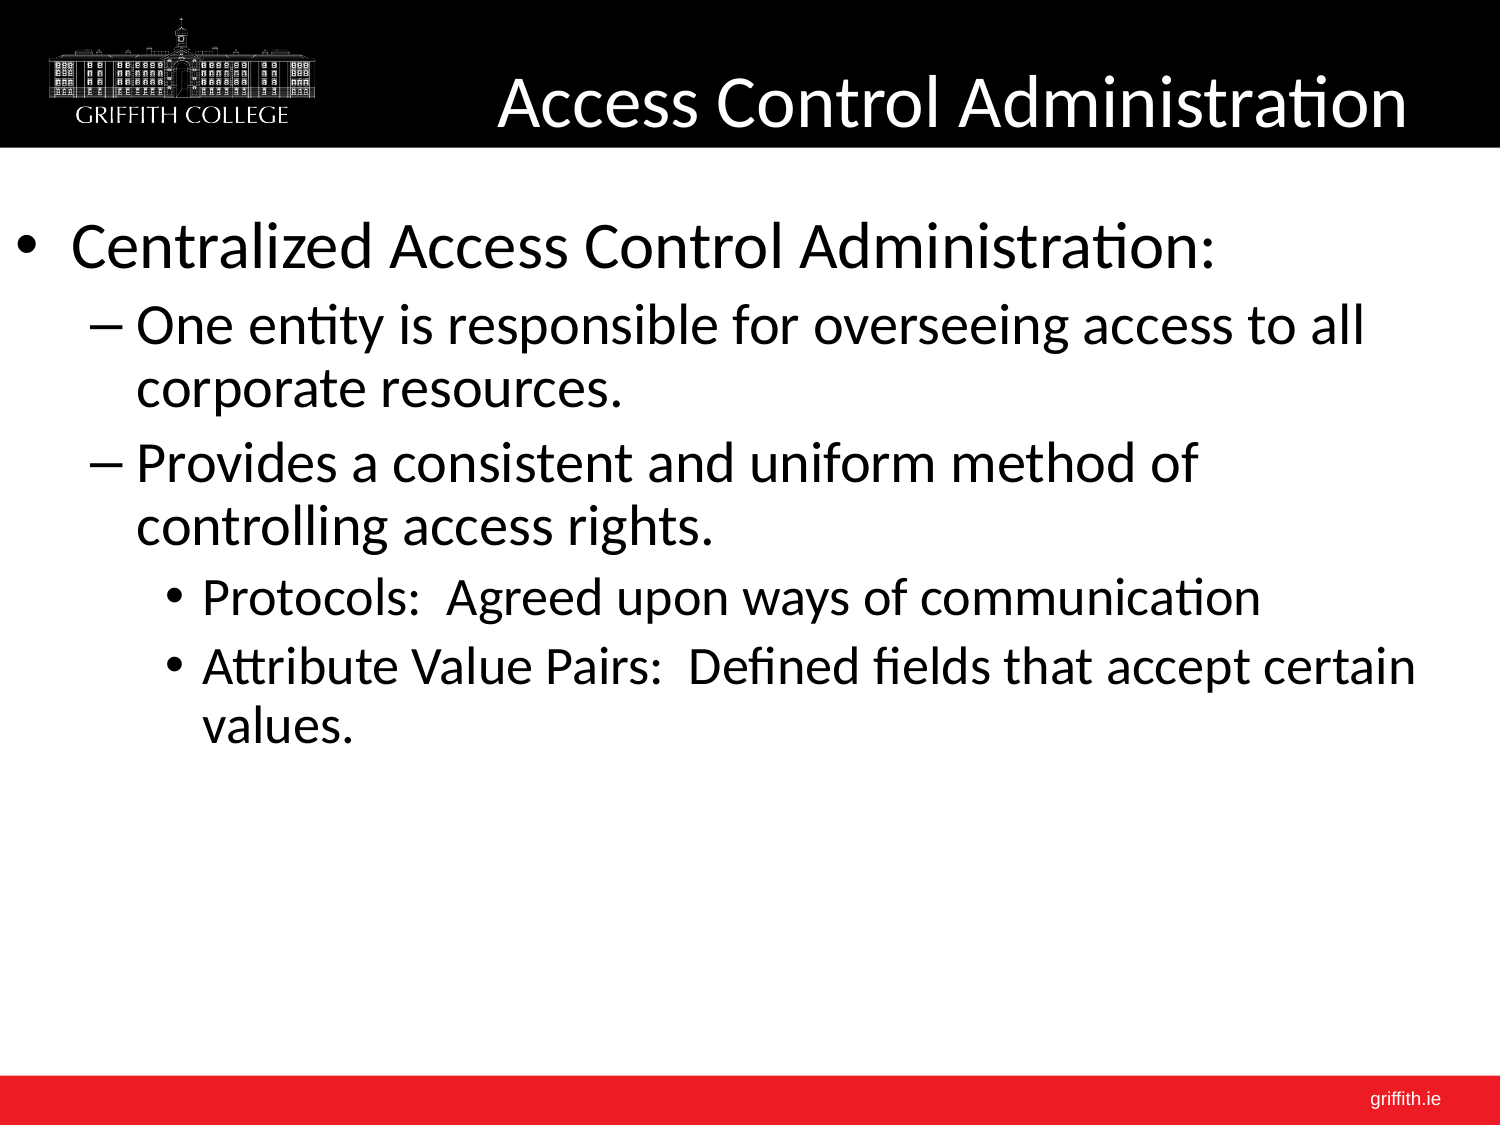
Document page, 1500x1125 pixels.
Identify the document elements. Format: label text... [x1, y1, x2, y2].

title Access Control Administration [75, 45, 1425, 203]
picture [21, 0, 341, 187]
list Centralized Access Control Administration: One entity is responsible for overseeing access to all corporate resources. Provides a consistent and uniform method of controlling access rights. Protocols: Agreed upon ways of communication Attribute Value Pairs: Defined fields that accept certain values. [0, 203, 1450, 946]
